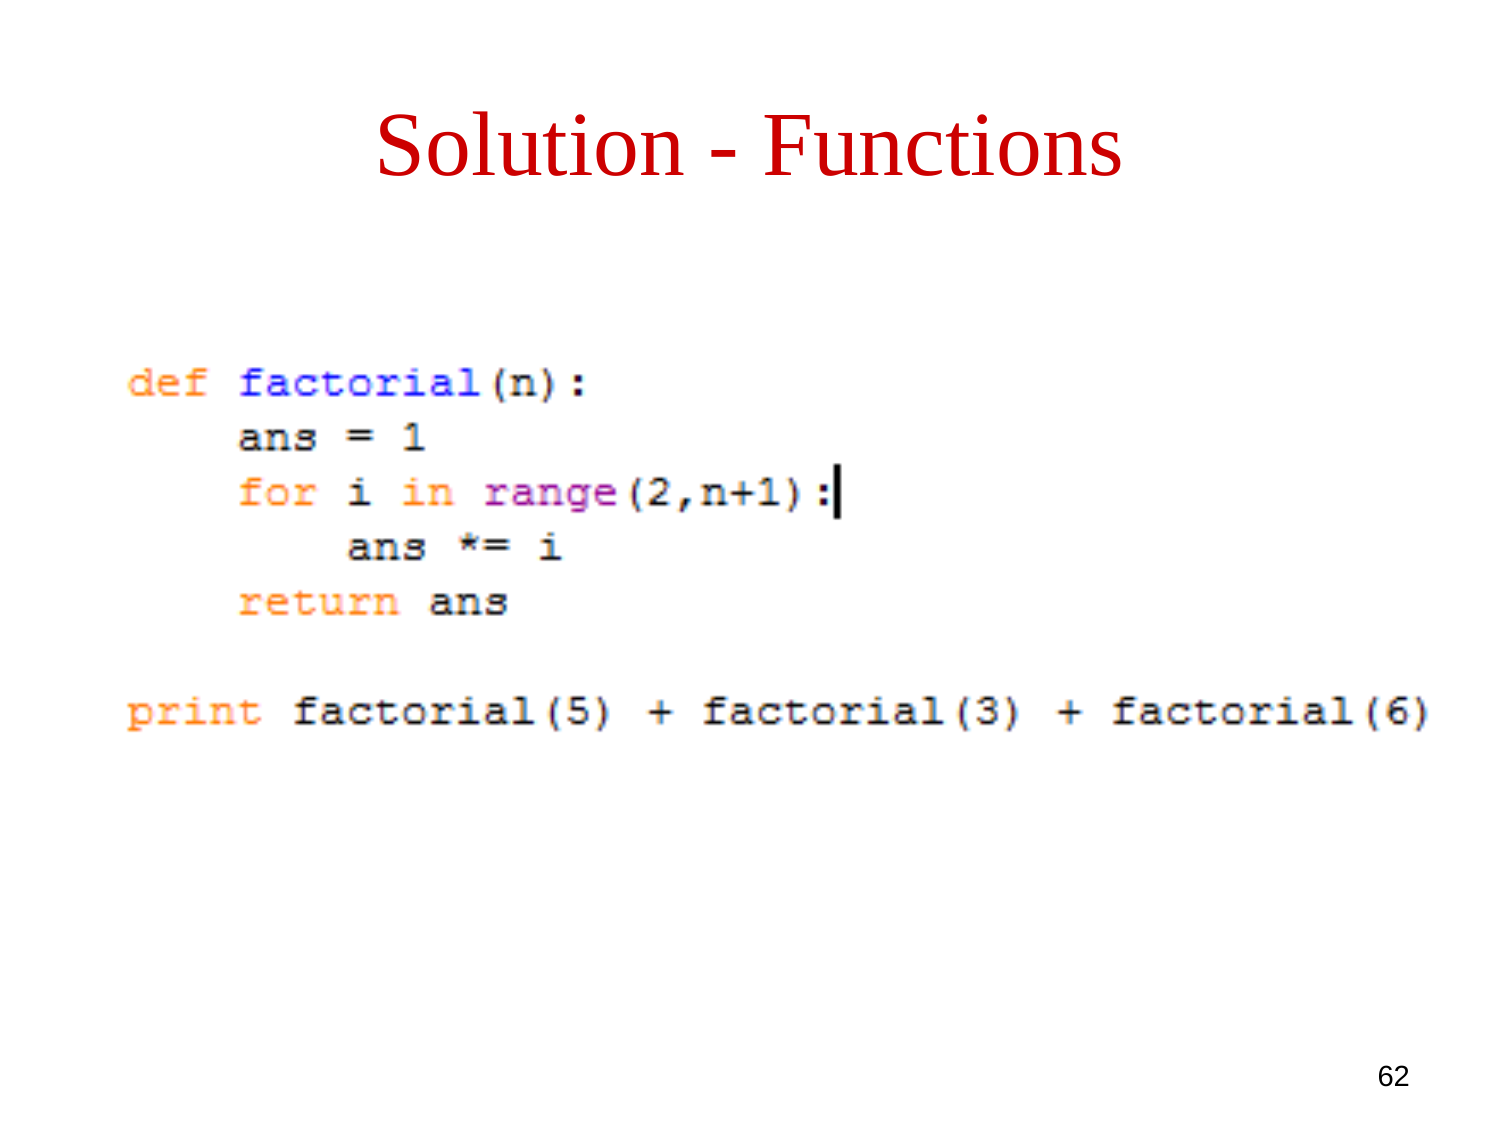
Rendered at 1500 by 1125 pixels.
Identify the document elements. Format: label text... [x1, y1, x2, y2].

slide_number 62 [1074, 1049, 1426, 1088]
title Solution - Functions [75, 45, 1425, 233]
picture [112, 349, 1467, 763]
